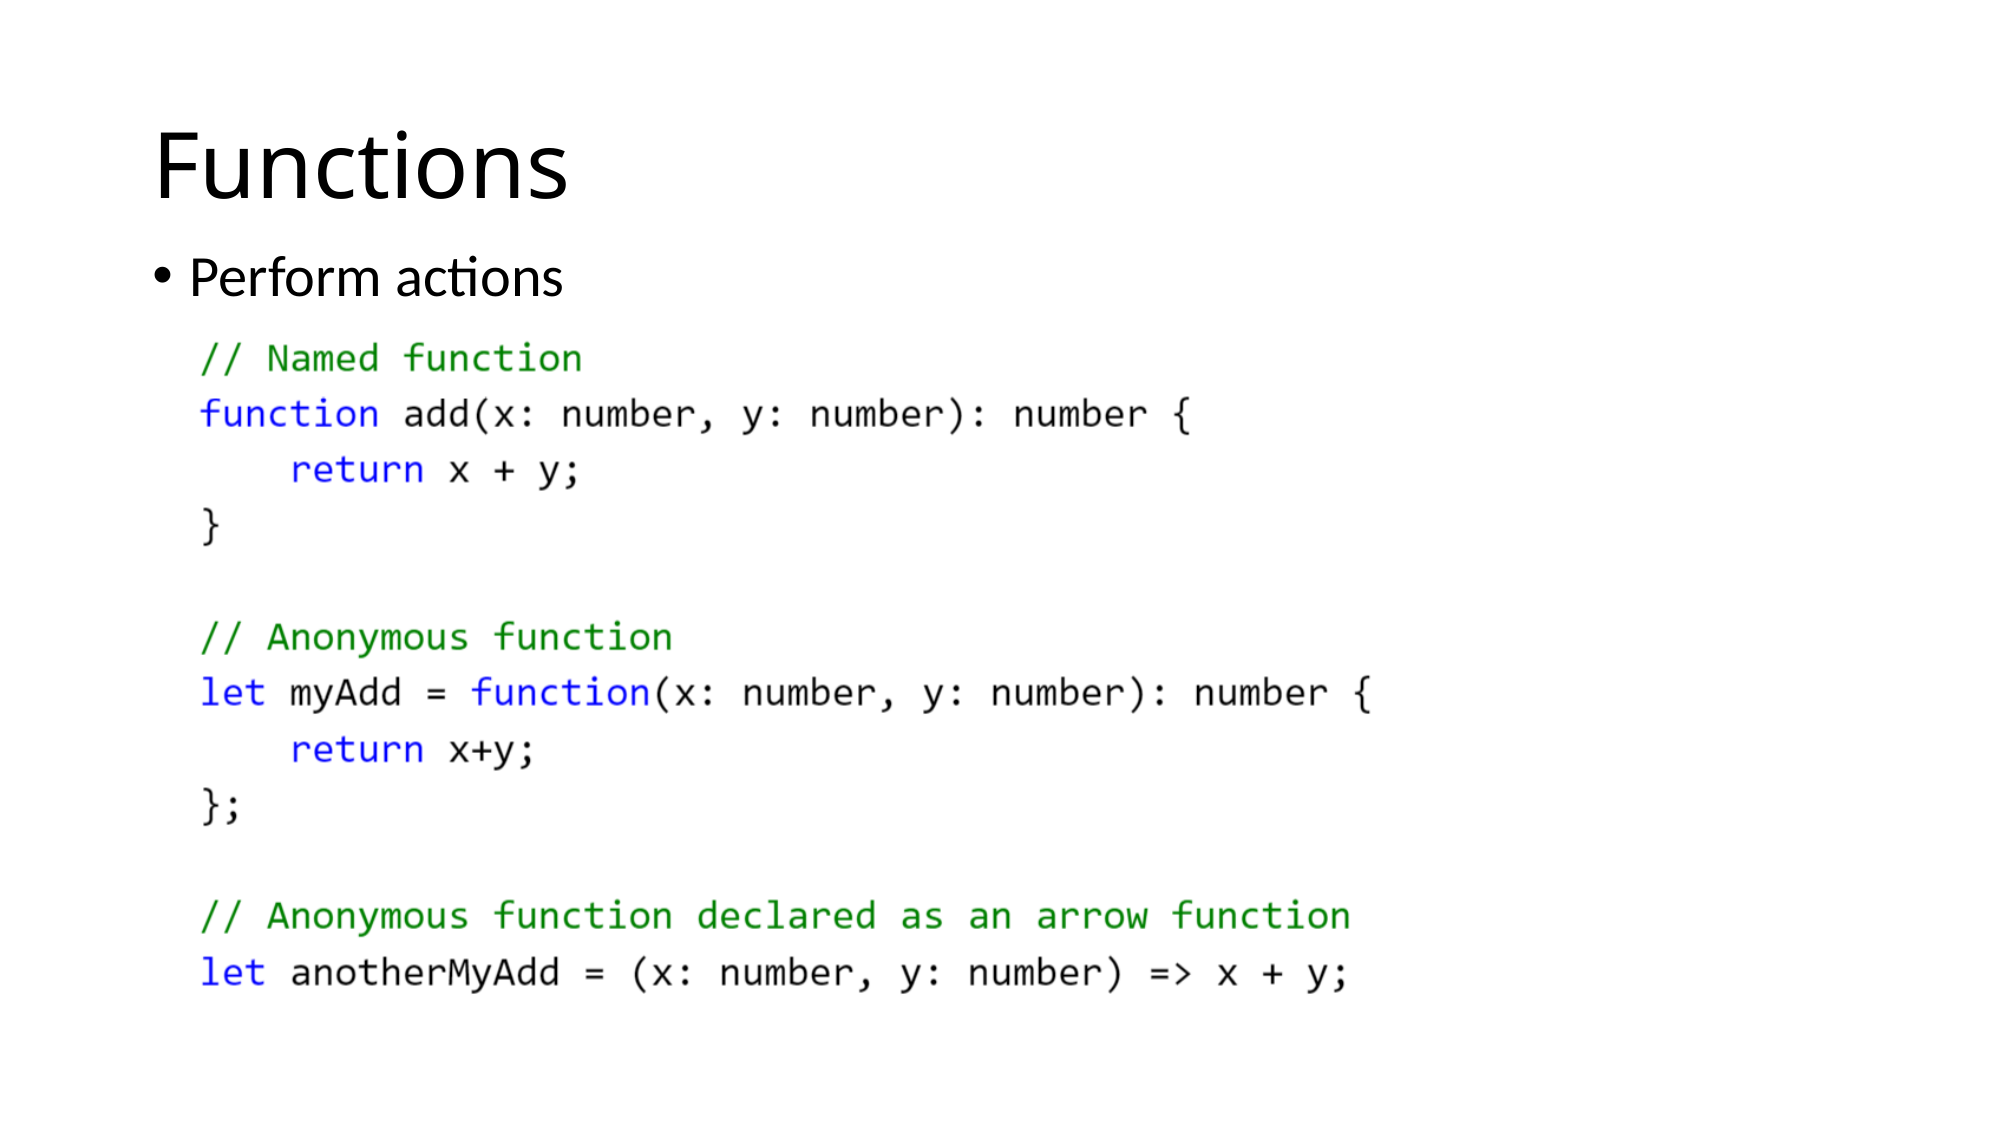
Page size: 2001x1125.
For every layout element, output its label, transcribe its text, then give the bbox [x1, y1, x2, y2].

title Functions [137, 59, 1863, 238]
picture [189, 329, 1400, 1014]
list Perform actions [137, 238, 1863, 1014]
